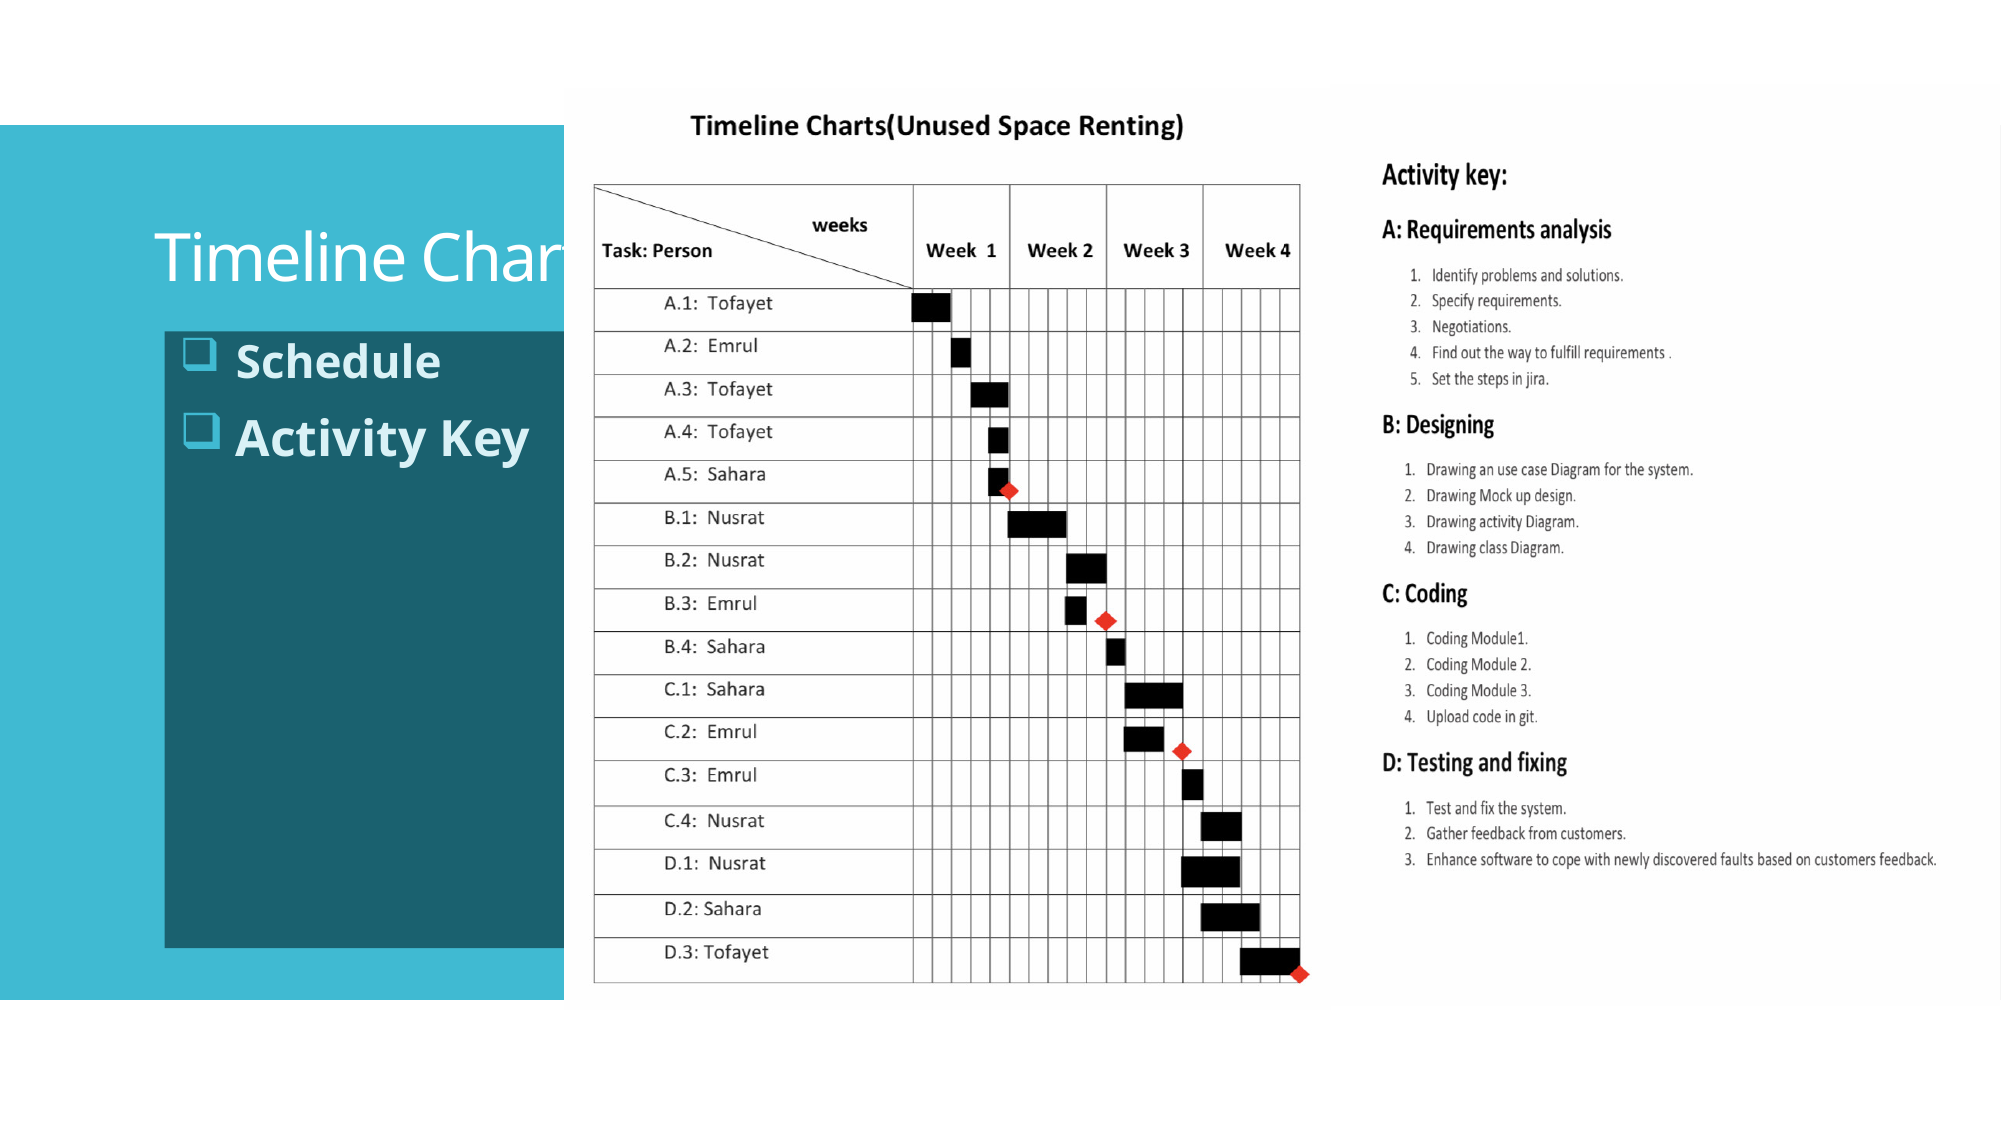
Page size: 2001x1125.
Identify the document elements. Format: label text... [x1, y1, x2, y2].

subtitle Schedule Activity Key [164, 331, 563, 949]
picture [563, 84, 2000, 1010]
title Timeline Charts [139, 214, 563, 304]
